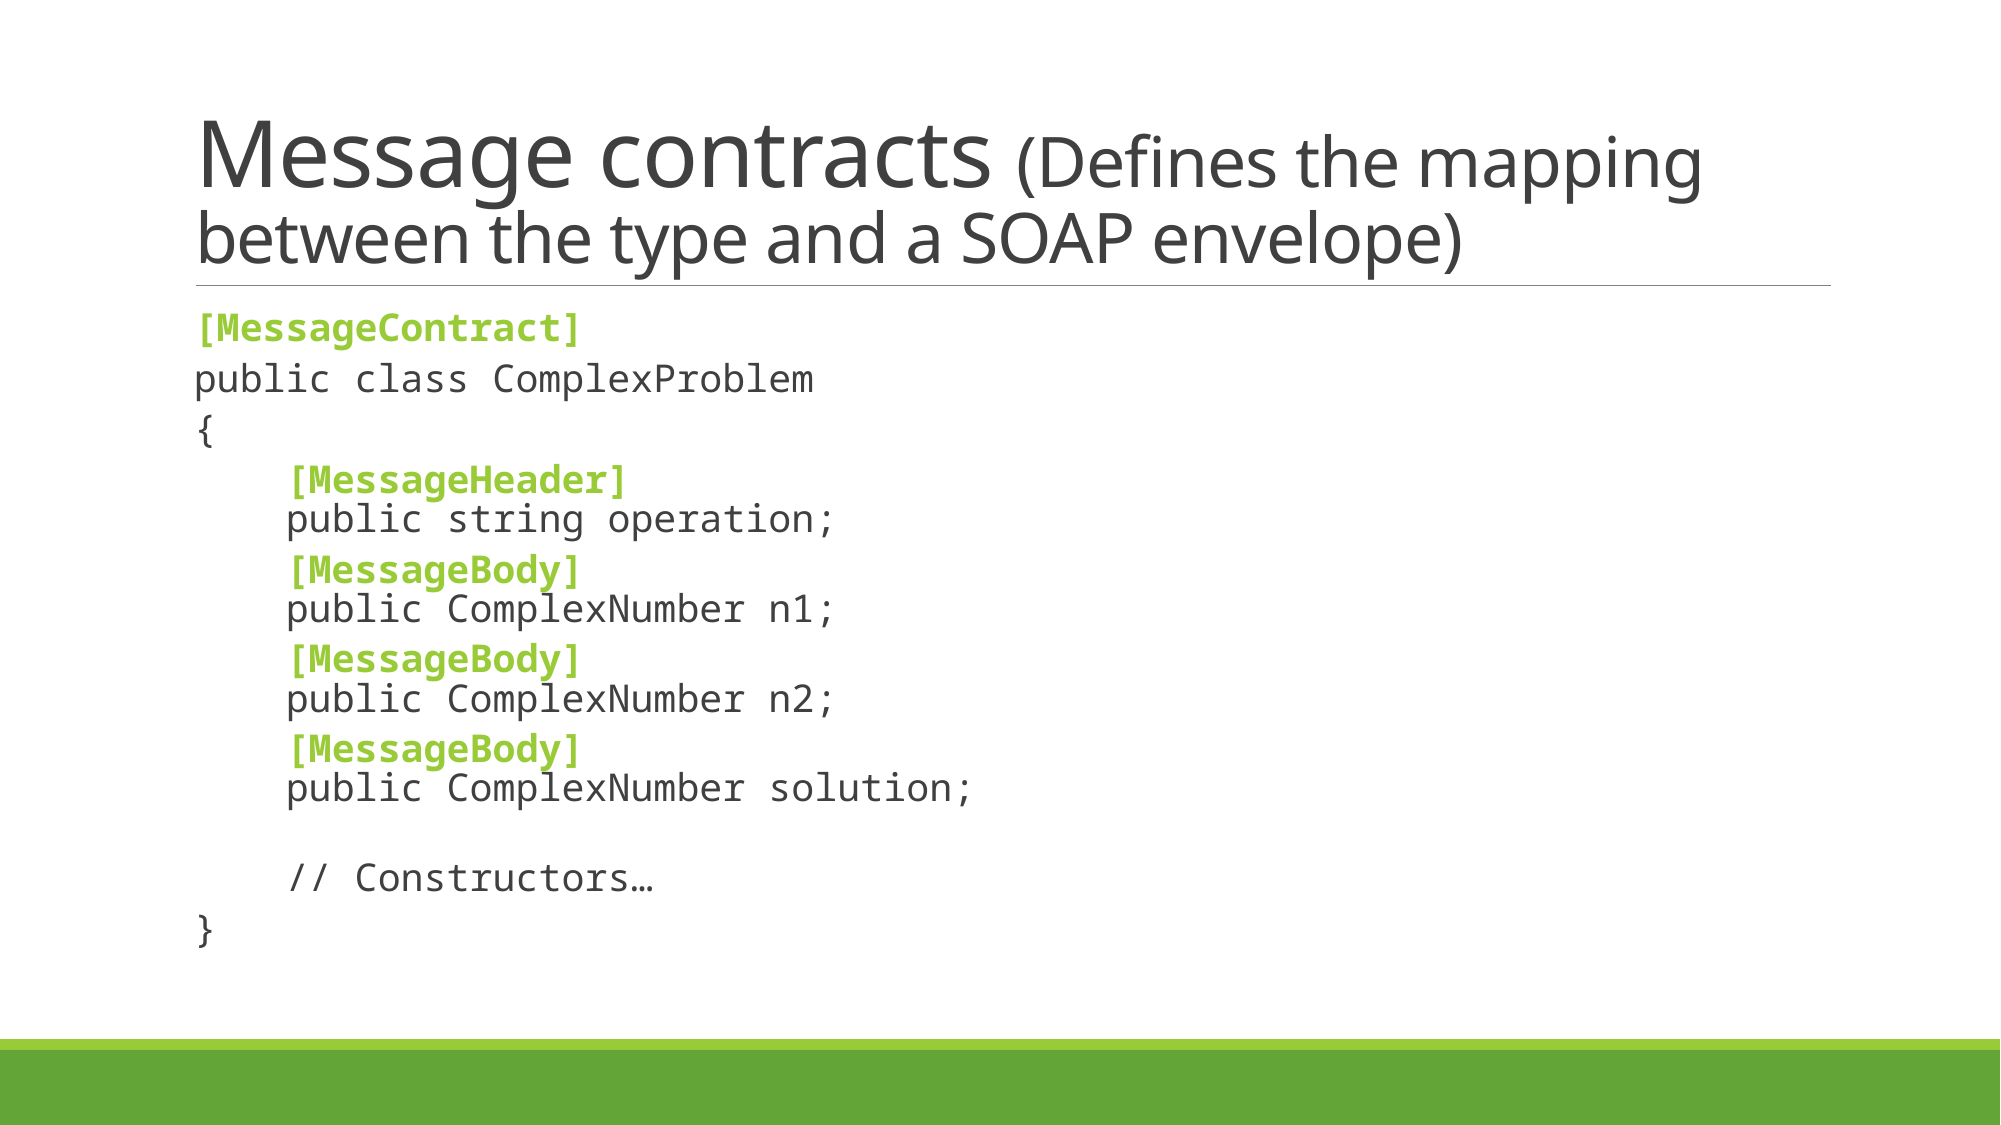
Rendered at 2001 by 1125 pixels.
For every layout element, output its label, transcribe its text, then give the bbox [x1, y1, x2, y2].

list [MessageContract] public class ComplexProblem { [MessageHeader] public string operation; [MessageBody] public ComplexNumber n1; [MessageBody] public ComplexNumber n2; [MessageBody] public ComplexNumber solution; // Constructors… } [180, 302, 1830, 963]
title Message contracts (Defines the mapping between the type and a SOAP envelope) [180, 47, 1830, 285]
